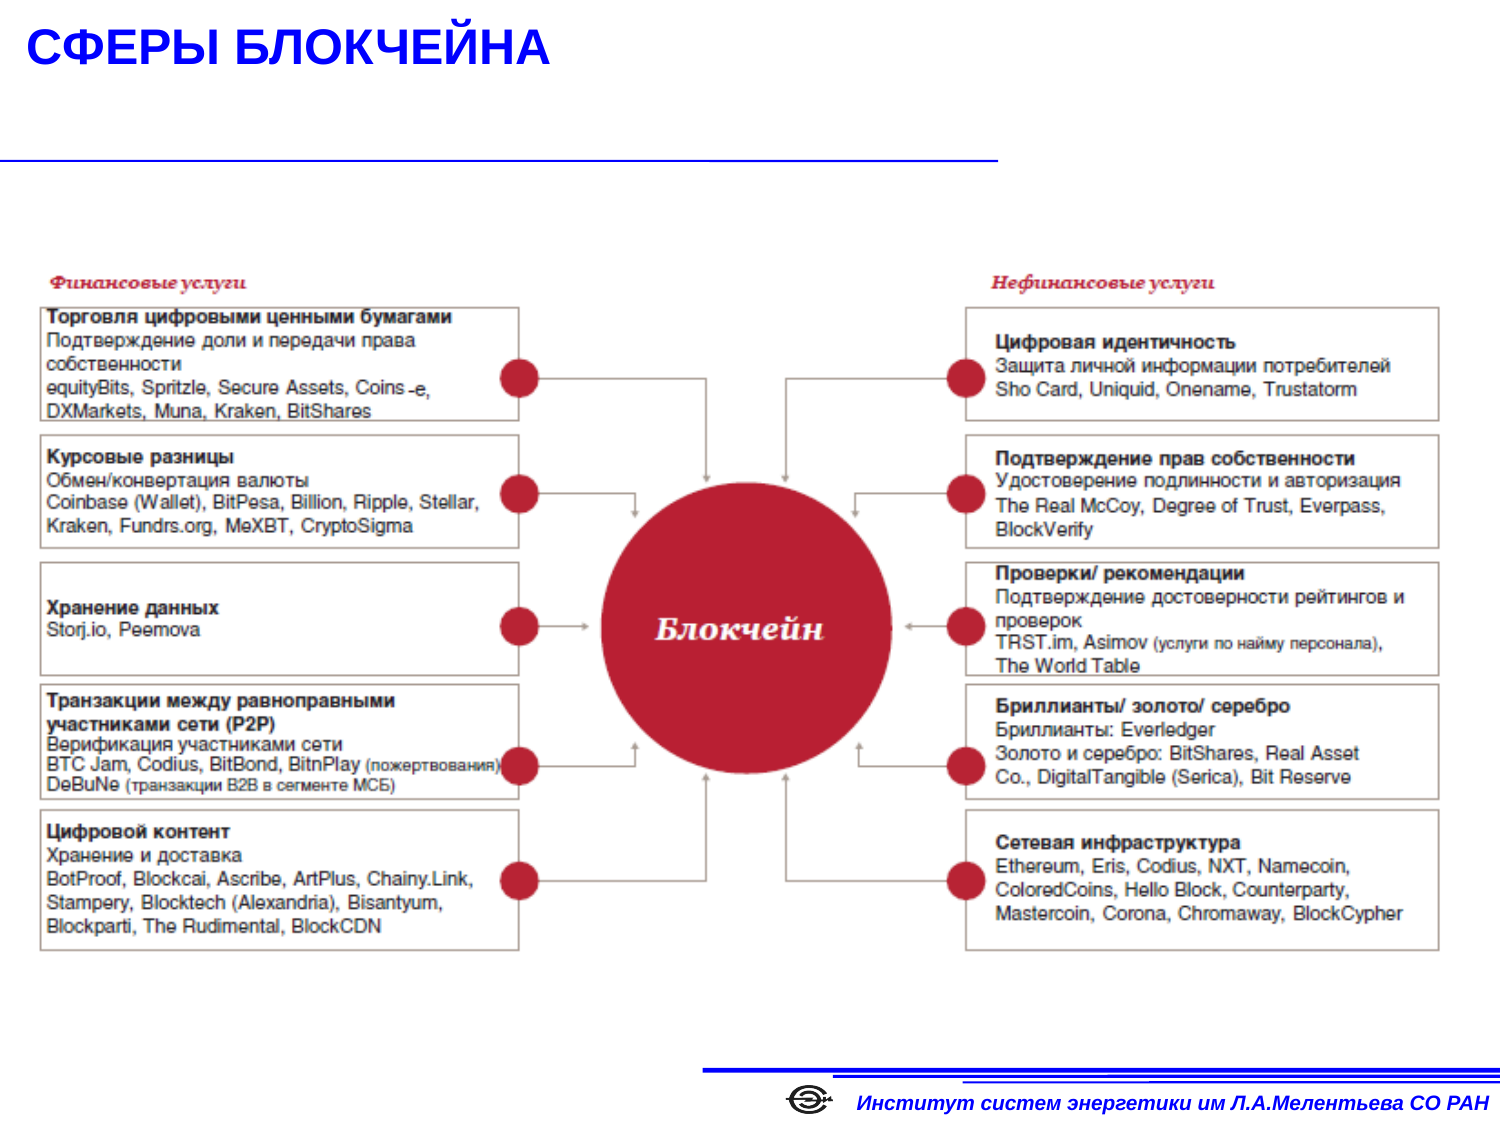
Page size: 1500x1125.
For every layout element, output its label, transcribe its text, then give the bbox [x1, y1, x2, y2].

picture [10, 229, 1500, 1017]
title СФЕРЫ БЛОКЧЕЙНА [11, 7, 1500, 99]
